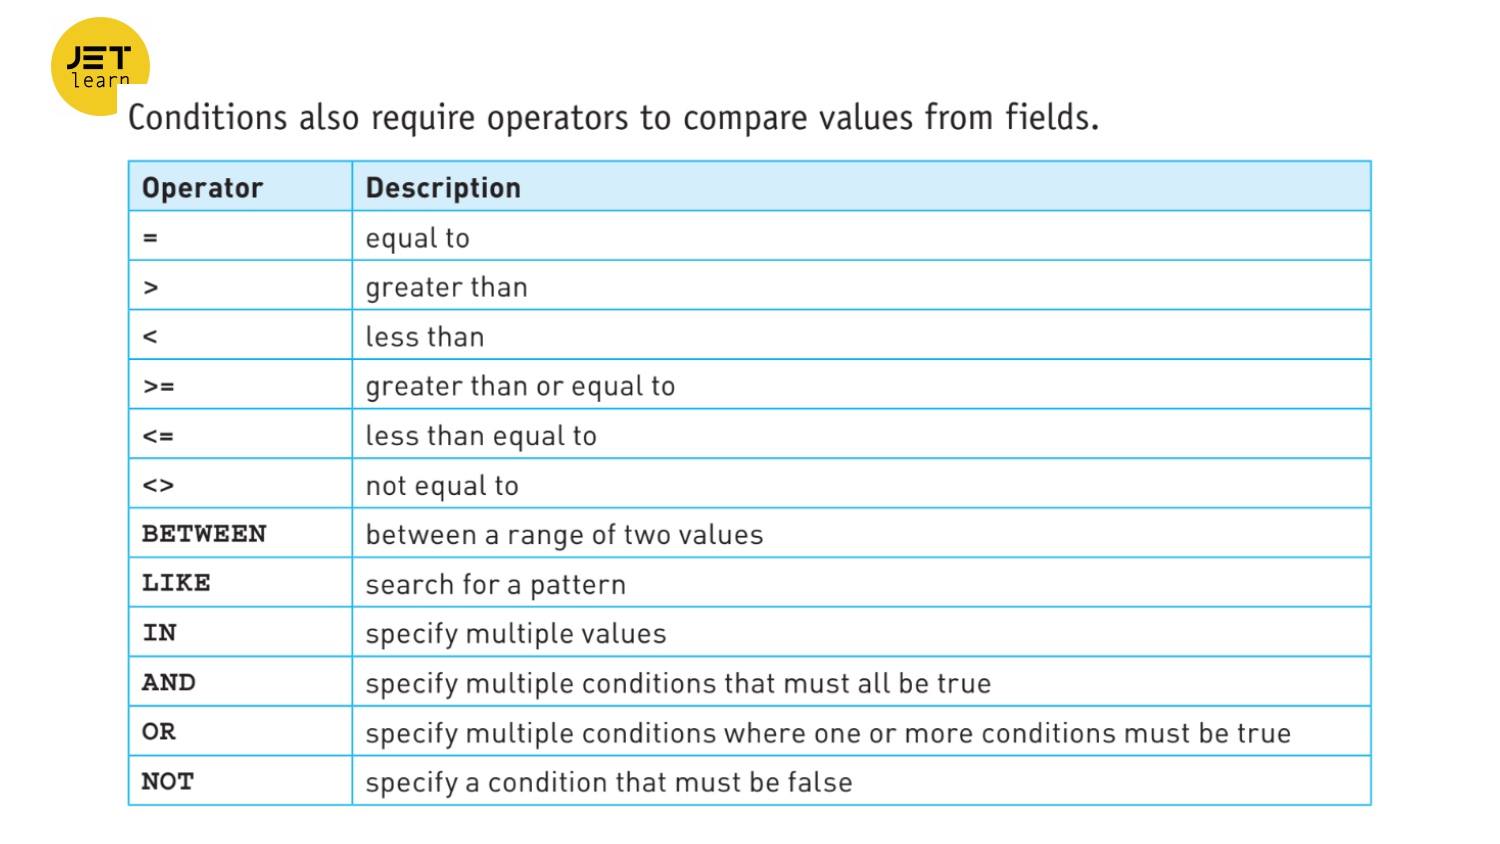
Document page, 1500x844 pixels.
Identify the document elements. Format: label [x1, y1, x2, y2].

picture [50, 17, 1383, 811]
